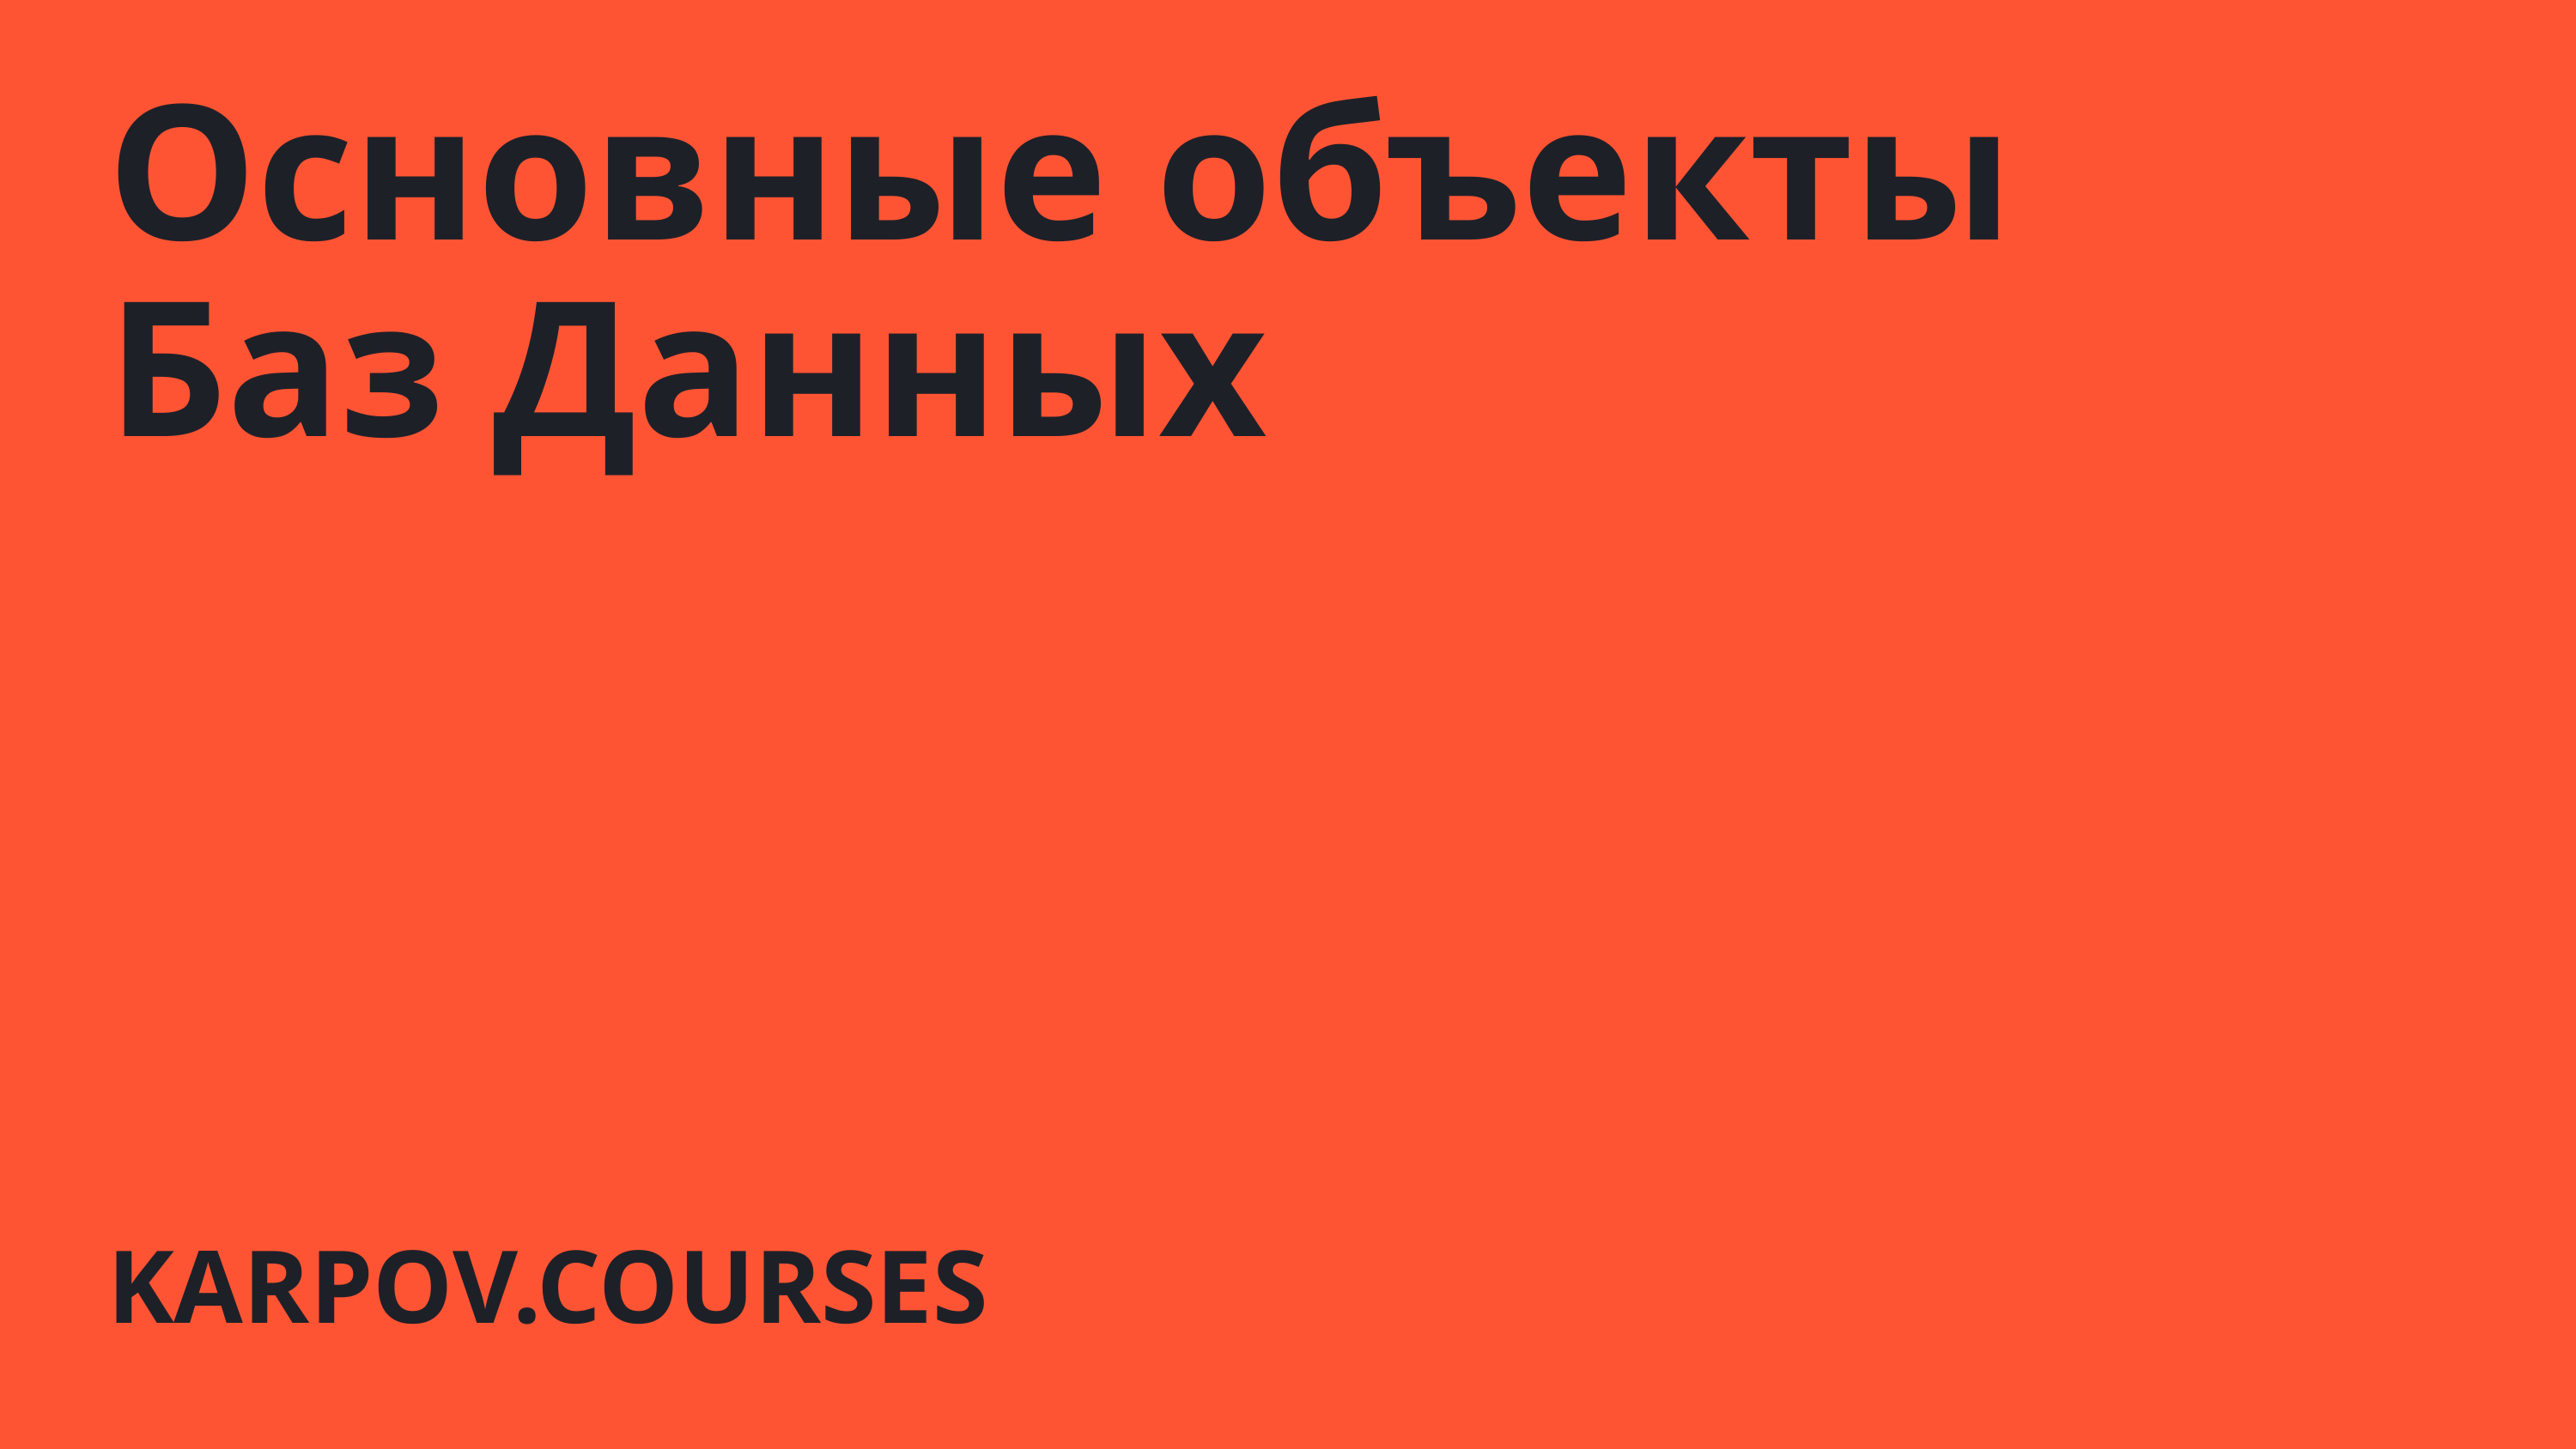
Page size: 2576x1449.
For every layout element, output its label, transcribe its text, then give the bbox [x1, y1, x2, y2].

list Основные объекты Баз Данных [107, 80, 2415, 943]
